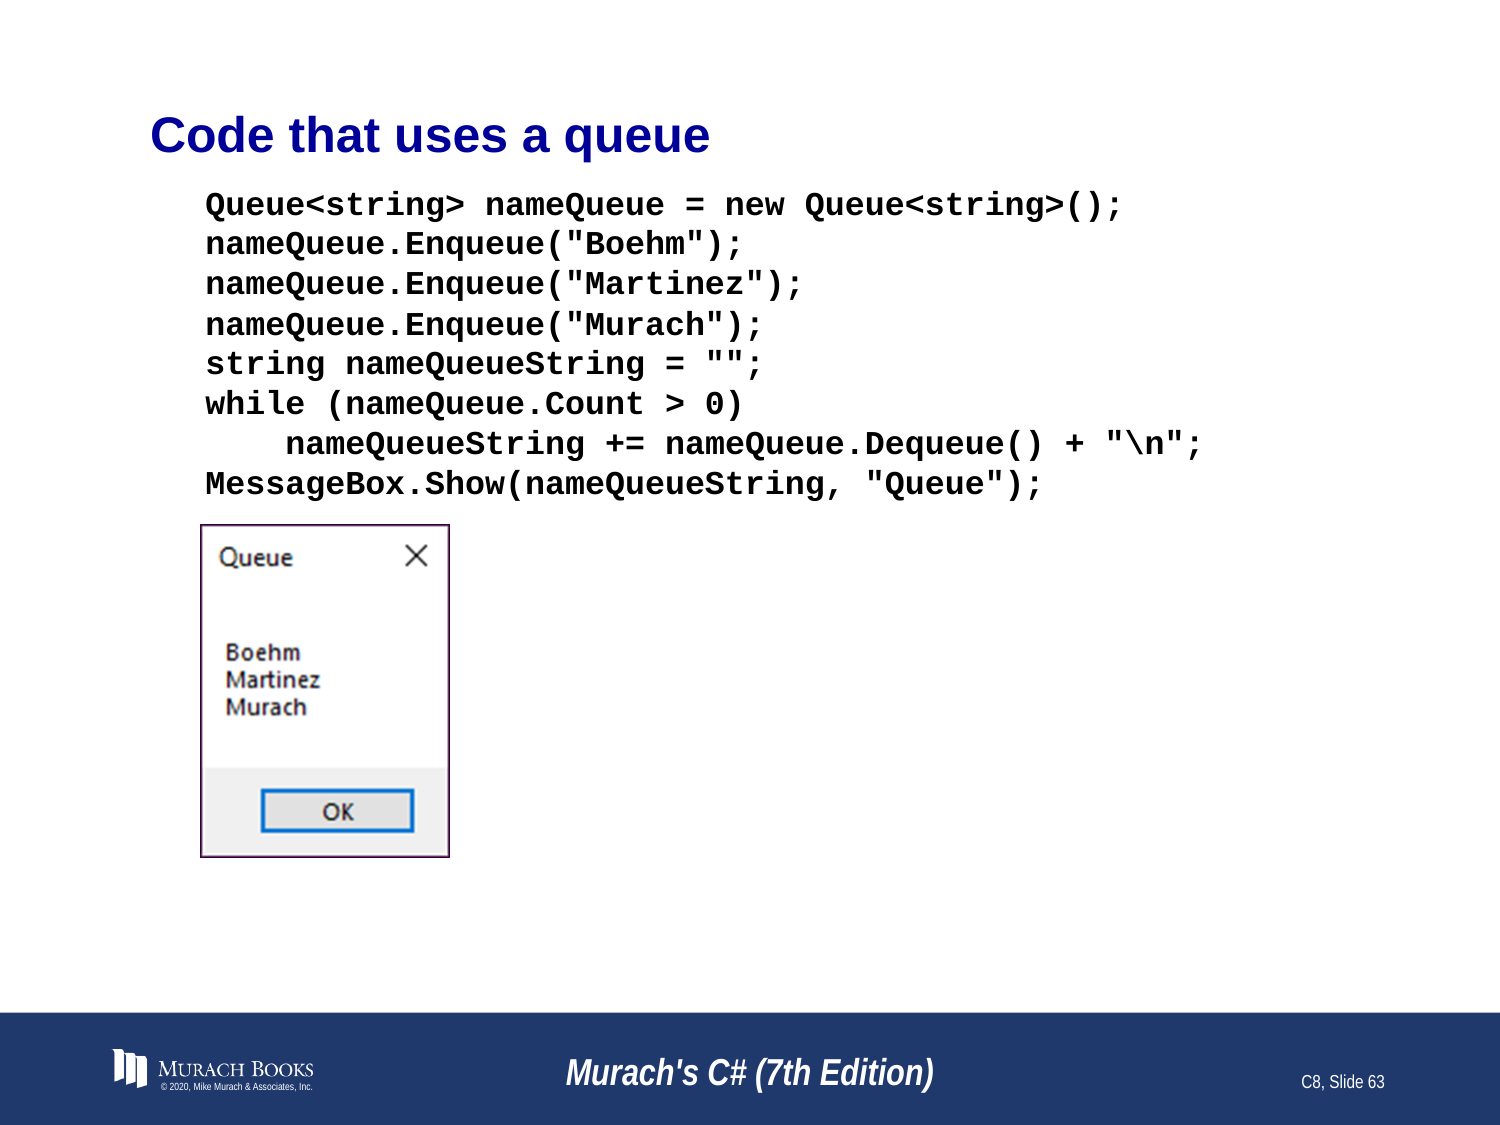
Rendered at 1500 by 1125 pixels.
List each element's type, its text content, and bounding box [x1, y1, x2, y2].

title Code that uses a queue [150, 102, 1350, 164]
list Queue<string> nameQueue = new Queue<string>(); nameQueue.Enqueue("Boehm"); nameQueue.Enqueue("Martinez"); nameQueue.Enqueue("Murach"); string nameQueueString = ""; while (nameQueue.Count > 0) nameQueueString += nameQueue.Dequeue() + "\n"; MessageBox.Show(nameQueueString, "Queue"); [133, 174, 1346, 538]
footer © 2020, Mike Murach & Associates, Inc. [12, 1025, 463, 1100]
slide_number Murach's C# (7th Edition) [463, 1025, 1050, 1100]
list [200, 524, 451, 859]
slide_number C8, Slide 63 [1087, 1025, 1400, 1100]
